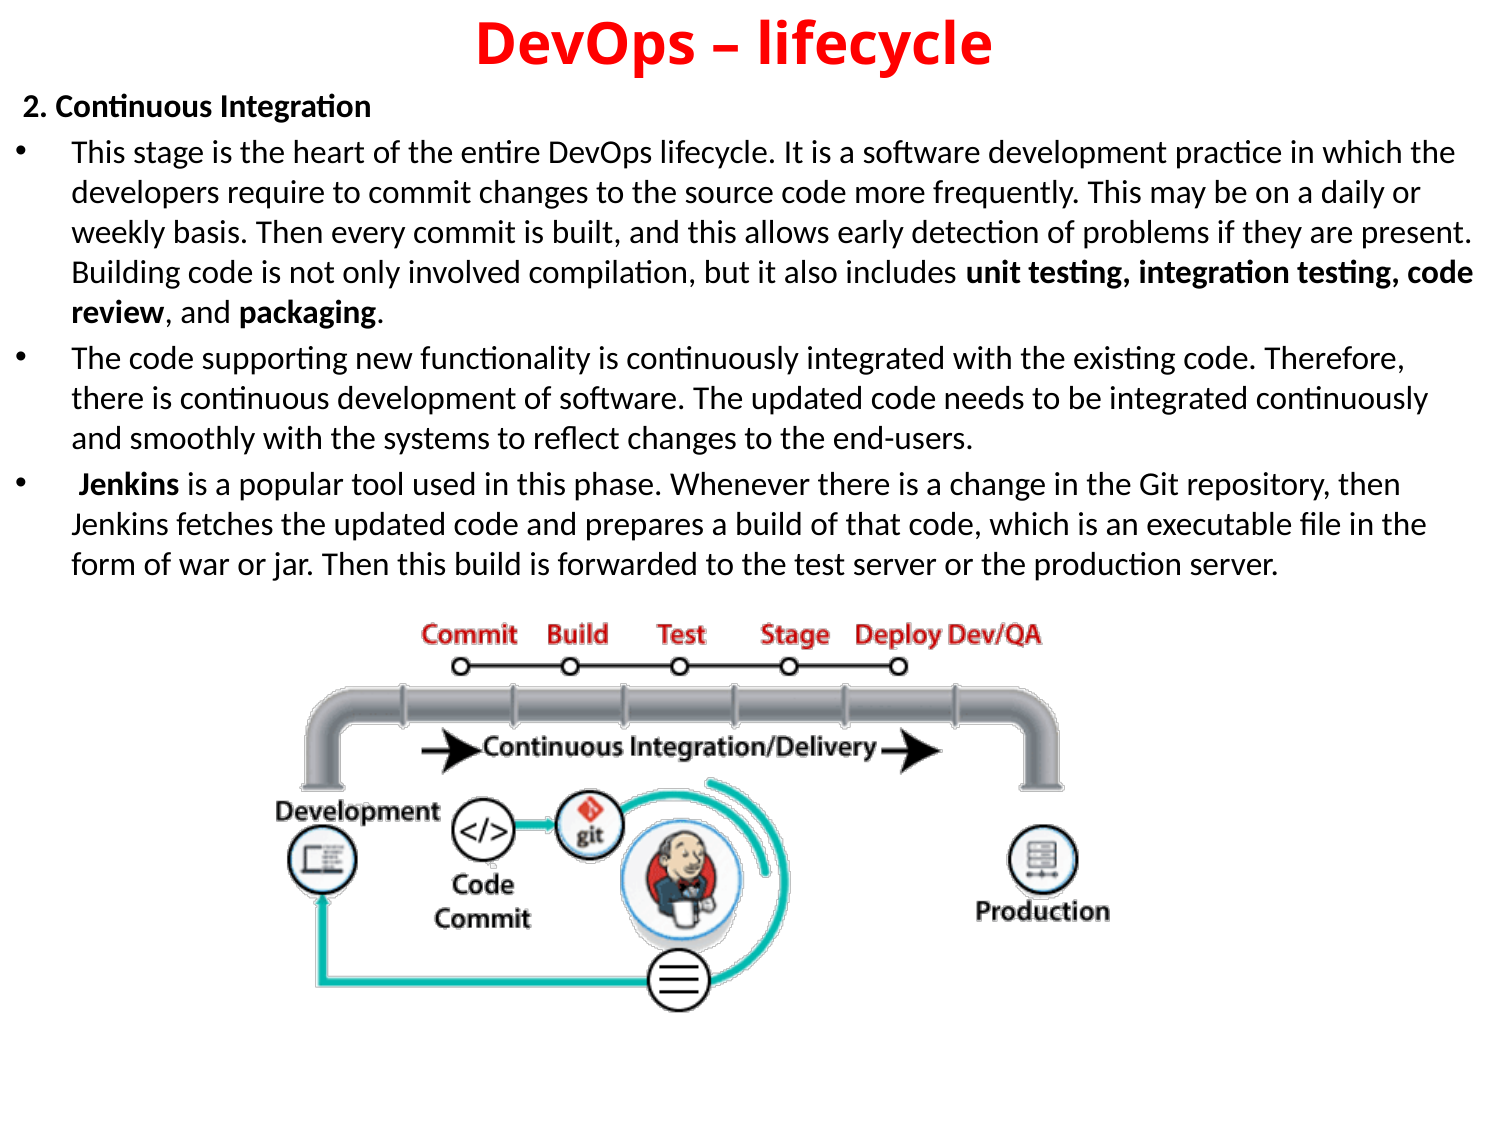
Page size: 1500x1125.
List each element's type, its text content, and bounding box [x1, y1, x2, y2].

title DevOps – lifecycle [75, 7, 1425, 75]
picture [274, 612, 1135, 1040]
list 2. Continuous Integration This stage is the heart of the entire DevOps lifecycle. It is a software development practice in which the developers require to commit changes to the source code more frequently. This may be on a daily or weekly basis. Then every commit is built, and this allows early detection of problems if they are present. Building code is not only involved compilation, but it also includes unit testing, integration testing, code review, and packaging. The code supporting new functionality is continuously integrated with the existing code. Therefore, there is continuous development of software. The updated code needs to be integrated continuously and smoothly with the systems to reflect changes to the end-users. Jenkins is a popular tool used in this phase. Whenever there is a change in the Git repository, then Jenkins fetches the updated code and prepares a build of that code, which is an executable file in the form of war or jar. Then this build is forwarded to the test server or the production server. [0, 76, 1500, 1089]
